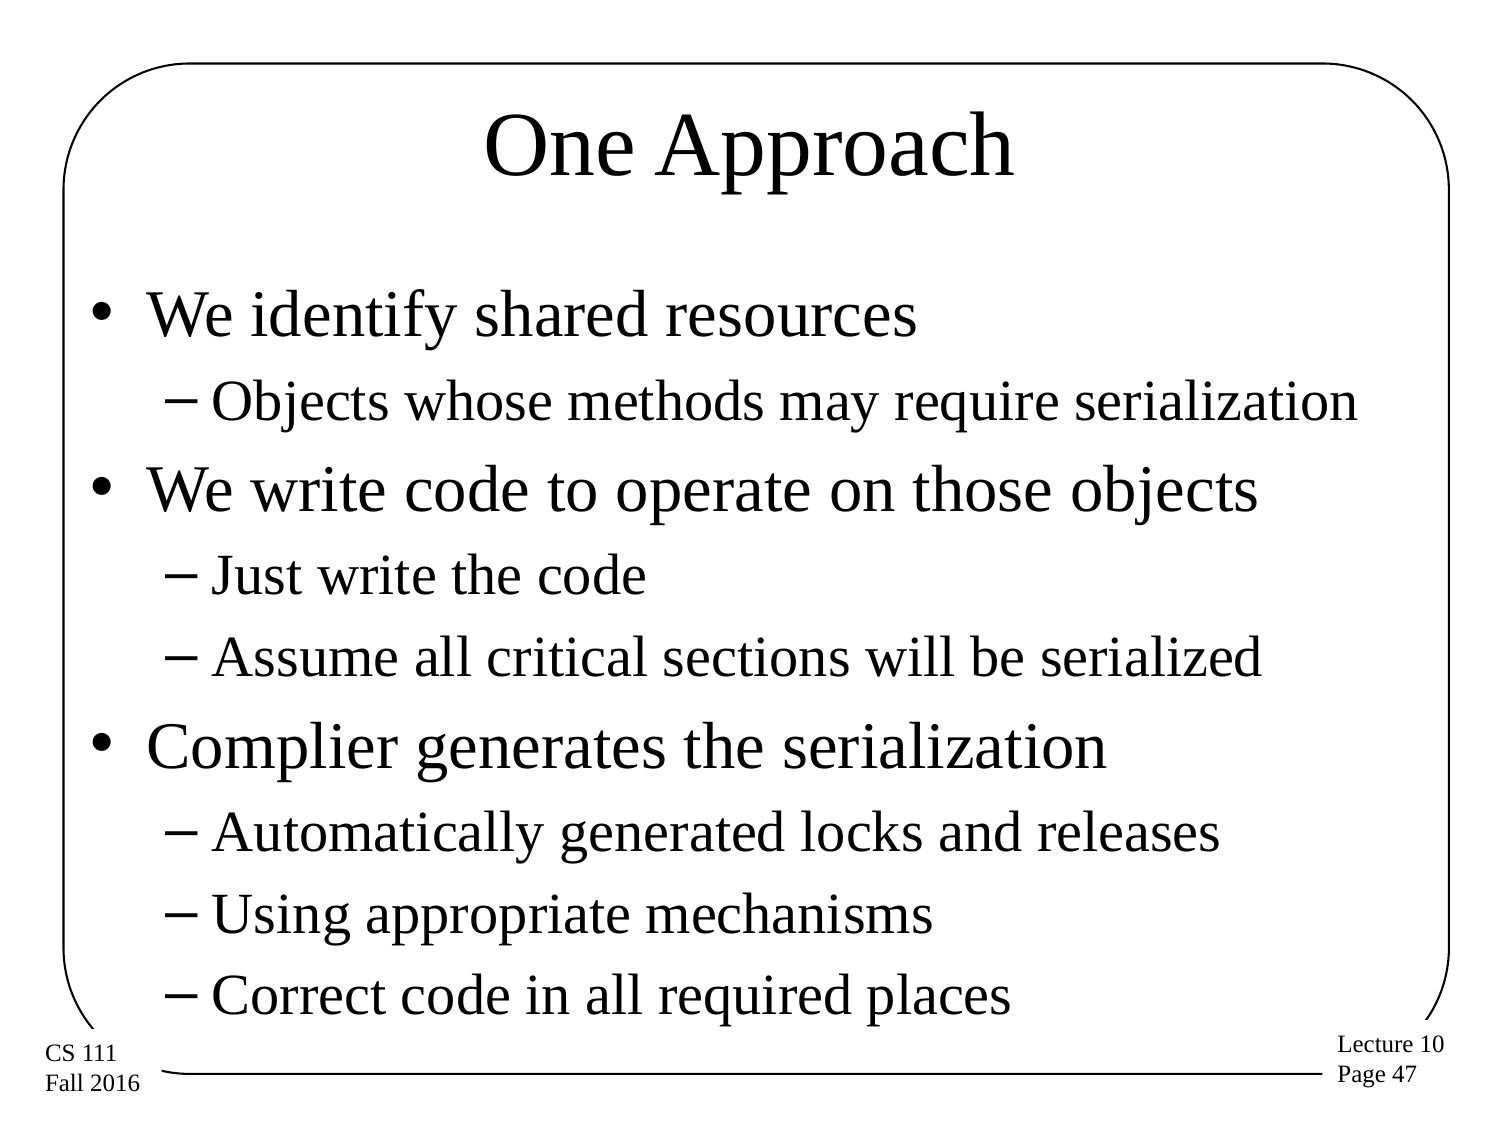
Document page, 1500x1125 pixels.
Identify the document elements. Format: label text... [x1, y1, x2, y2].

title One Approach [74, 44, 1426, 233]
list We identify shared resources Objects whose methods may require serialization We write code to operate on those objects Just write the code Assume all critical sections will be serialized Complier generates the serialization Automatically generated locks and releases Using appropriate mechanisms Correct code in all required places [74, 262, 1426, 1006]
